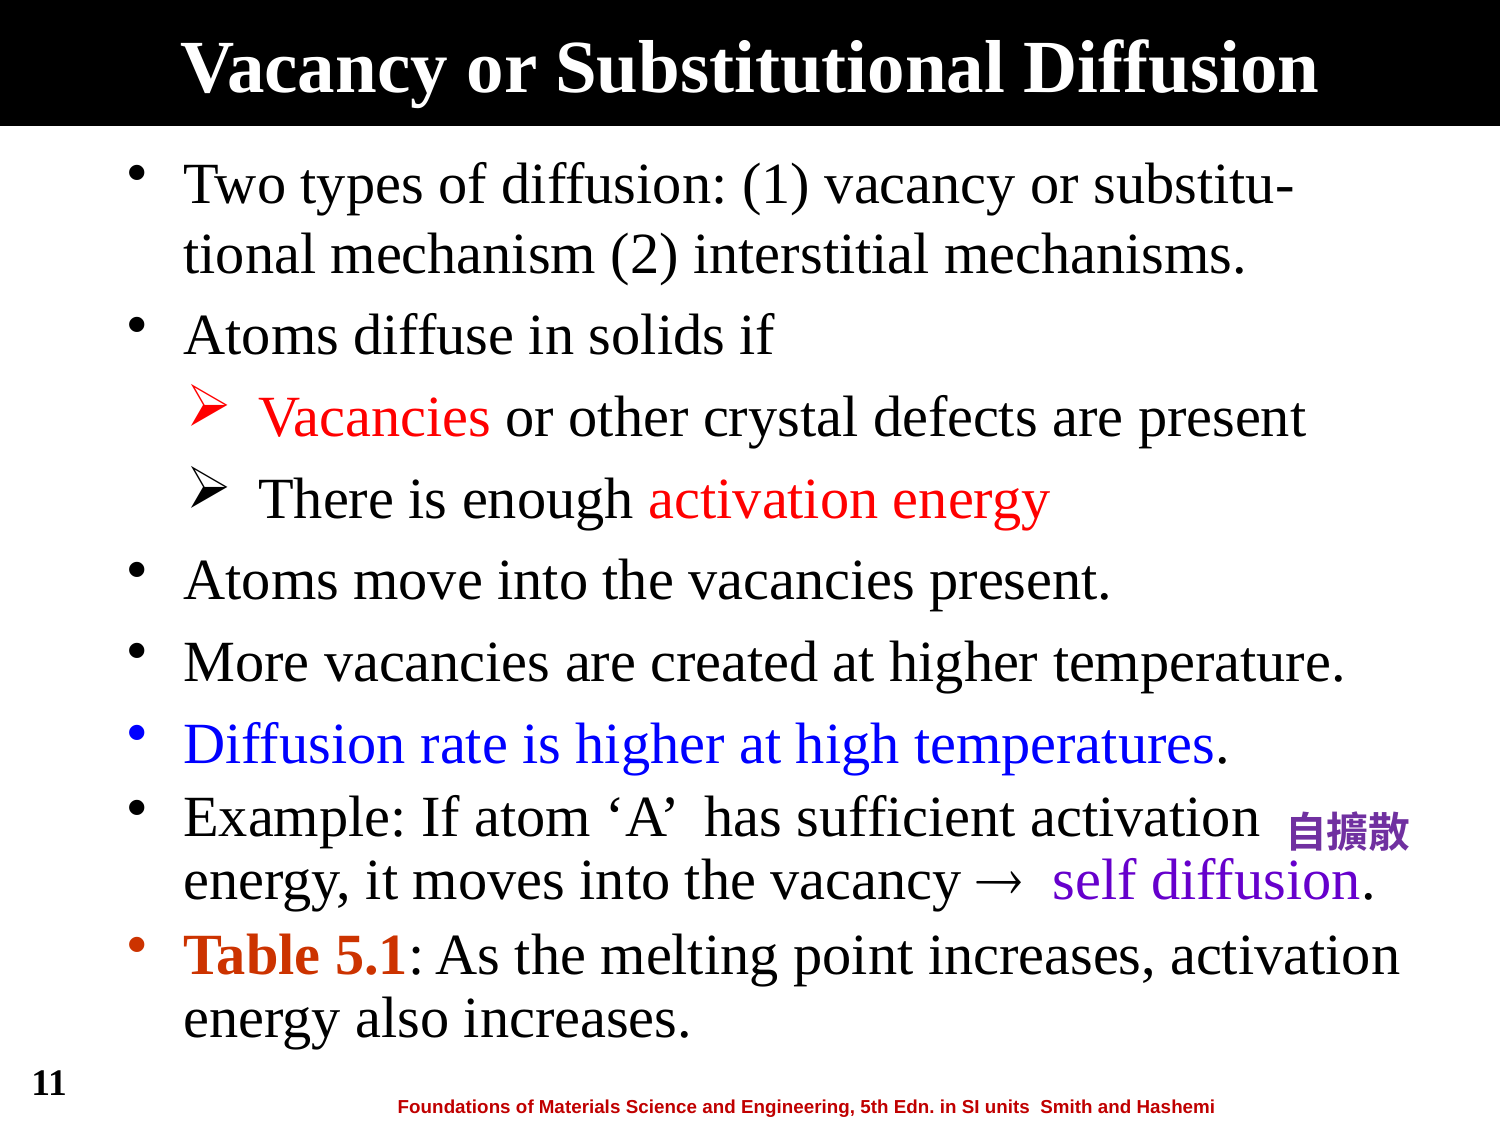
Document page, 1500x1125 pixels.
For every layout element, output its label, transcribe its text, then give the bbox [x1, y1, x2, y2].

list Two types of diffusion: (1) vacancy or substitu-tional mechanism (2) interstitial mechanisms. Atoms diffuse in solids if Vacancies or other crystal defects are present There is enough activation energy Atoms move into the vacancies present. More vacancies are created at higher temperature. Diffusion rate is higher at high temperatures. Example: If atom ‘A’ has sufficient activation energy, it moves into the vacancy  self diffusion. Table 5.1: As the melting point increases, activation energy also increases. [112, 137, 1424, 1083]
title Vacancy or Substitutional Diffusion [0, 0, 1500, 126]
slide_number 11 [0, 1049, 83, 1125]
text_box 自擴散 [1270, 798, 1426, 864]
